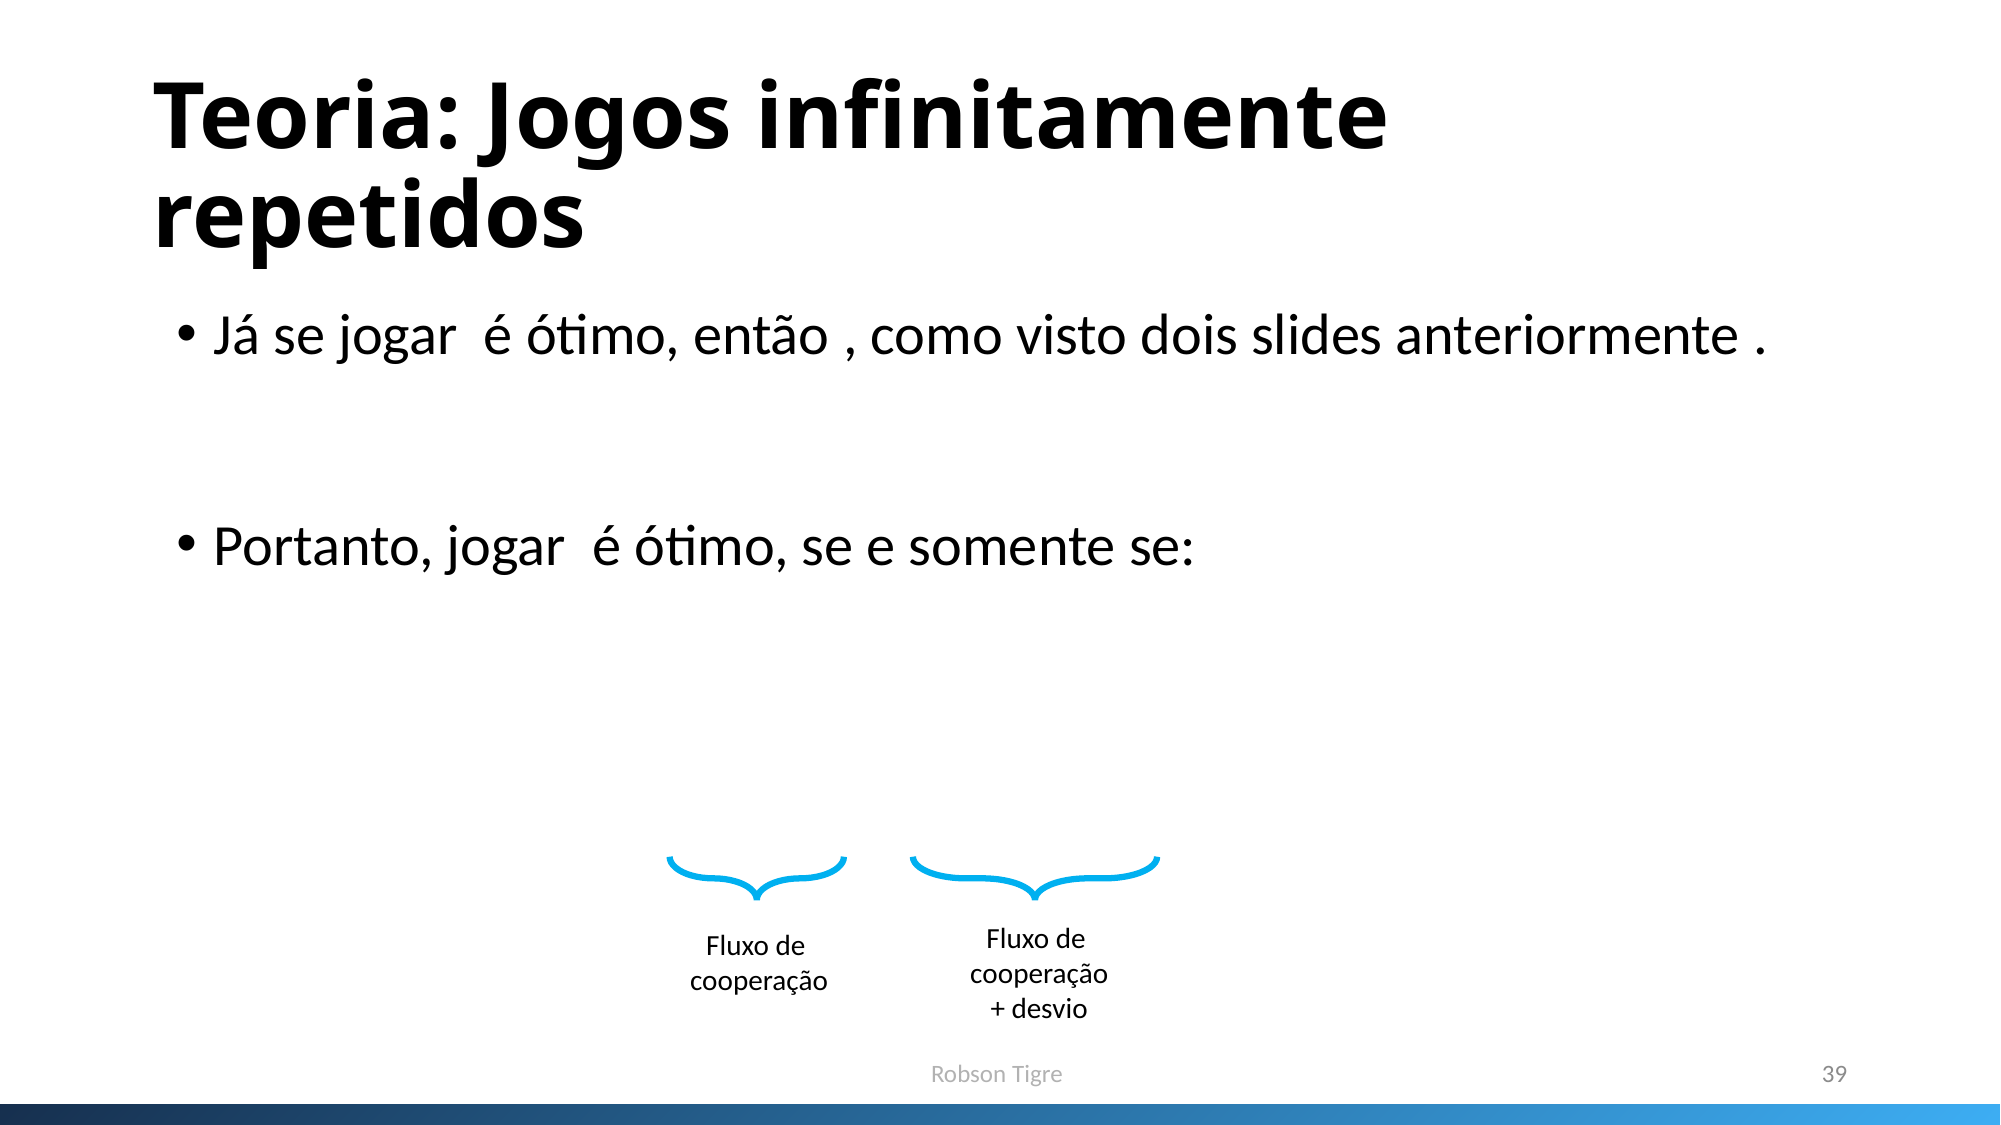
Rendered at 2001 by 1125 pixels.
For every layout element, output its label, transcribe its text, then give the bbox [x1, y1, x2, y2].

text_box Fluxo de cooperação [604, 918, 884, 1004]
text_box Fluxo de cooperação + desvio [884, 912, 1194, 1033]
title Teoria: Jogos infinitamente repetidos [137, 59, 1863, 278]
text_box [912, 856, 1158, 901]
text_box [669, 856, 845, 901]
slide_number 39 [1412, 1042, 1863, 1103]
footer Robson Tigre [662, 1042, 1338, 1103]
